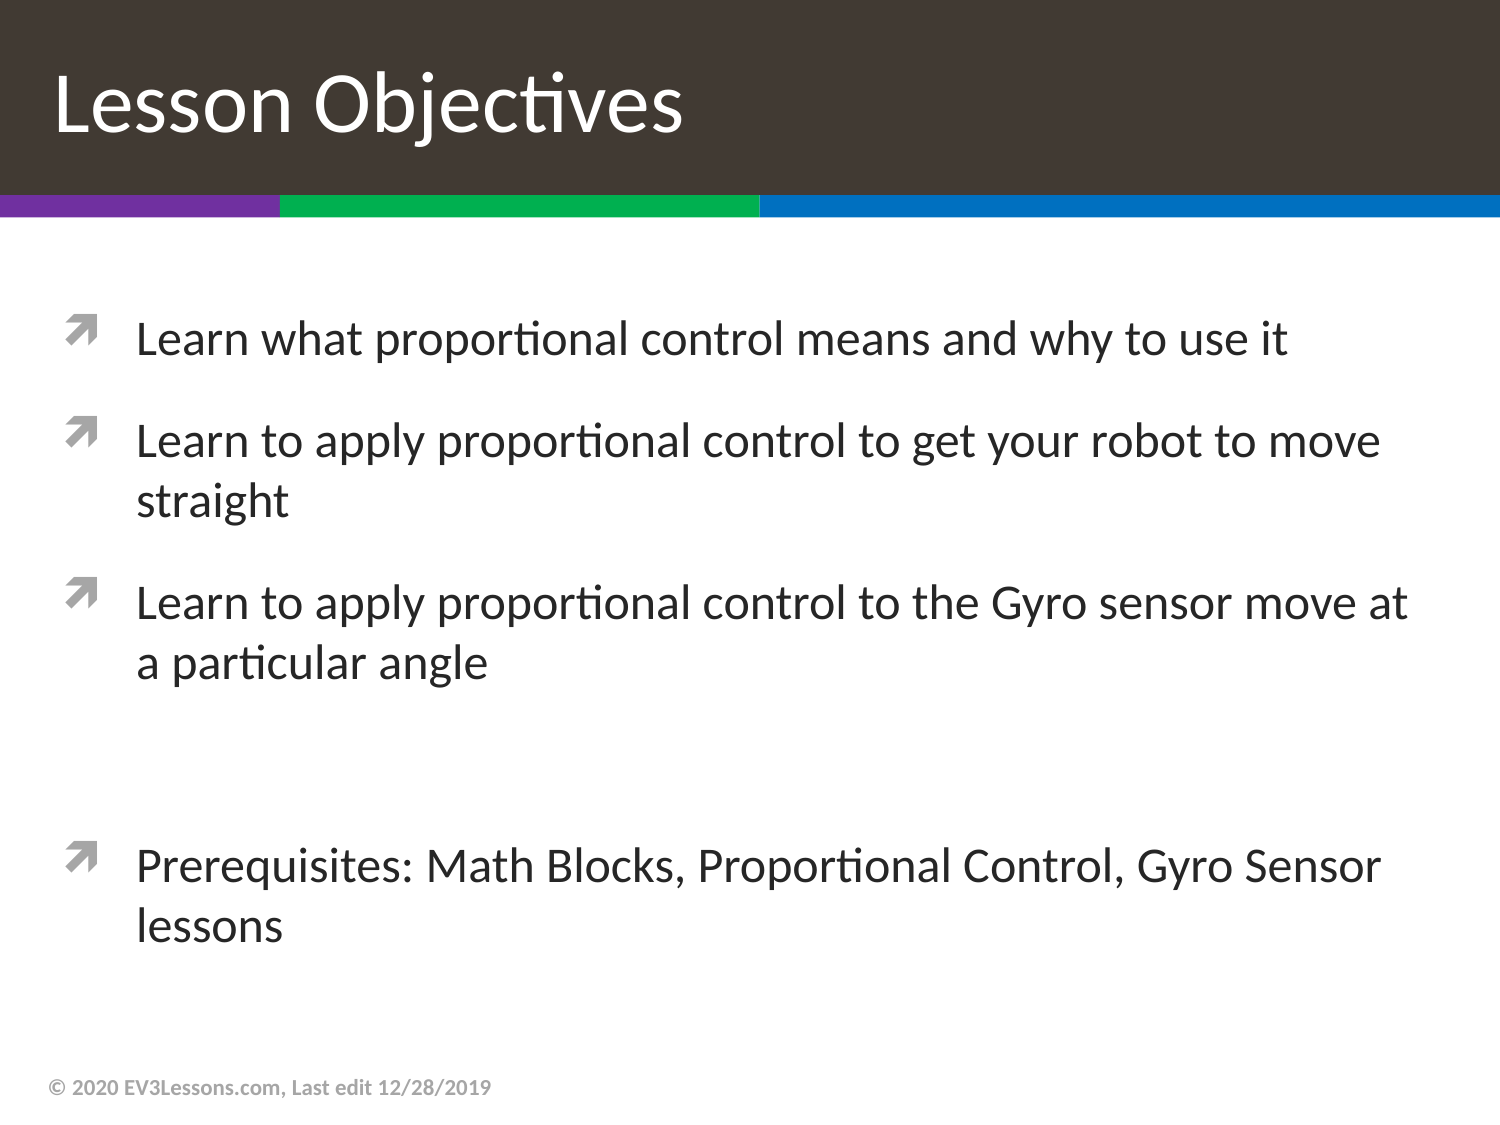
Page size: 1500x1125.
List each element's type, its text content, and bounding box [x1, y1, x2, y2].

footer © 2020 EV3Lessons.com, Last edit 12/28/2019 [32, 1055, 1038, 1116]
list Learn what proportional control means and why to use it Learn to apply proportional control to get your robot to move straight Learn to apply proportional control to the Gyro sensor move at a particular angle Prerequisites: Math Blocks, Proportional Control, Gyro Sensor lessons [46, 298, 1454, 1005]
title Lesson Objectives [0, 0, 1500, 195]
